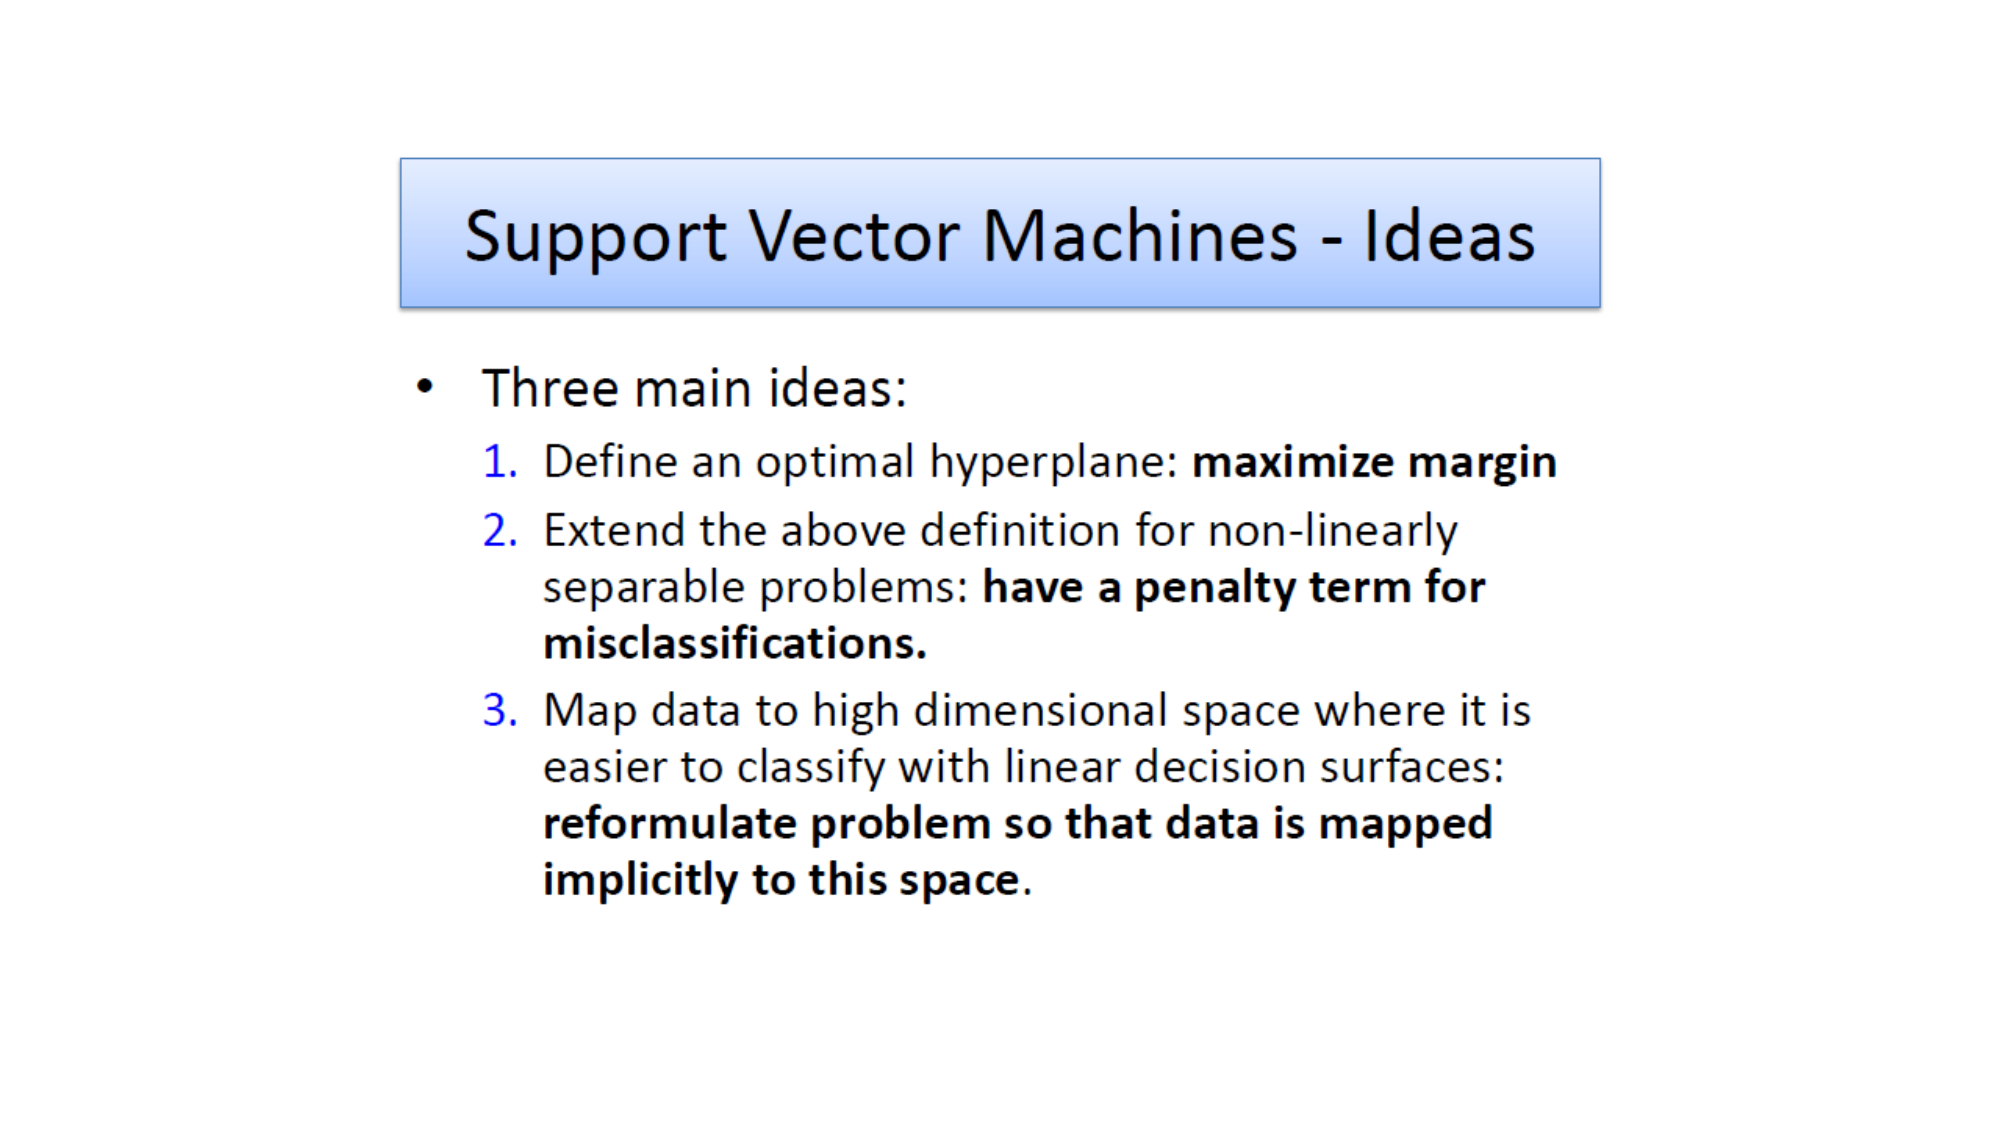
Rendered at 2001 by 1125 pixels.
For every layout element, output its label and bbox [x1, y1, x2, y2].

picture [380, 147, 1620, 978]
